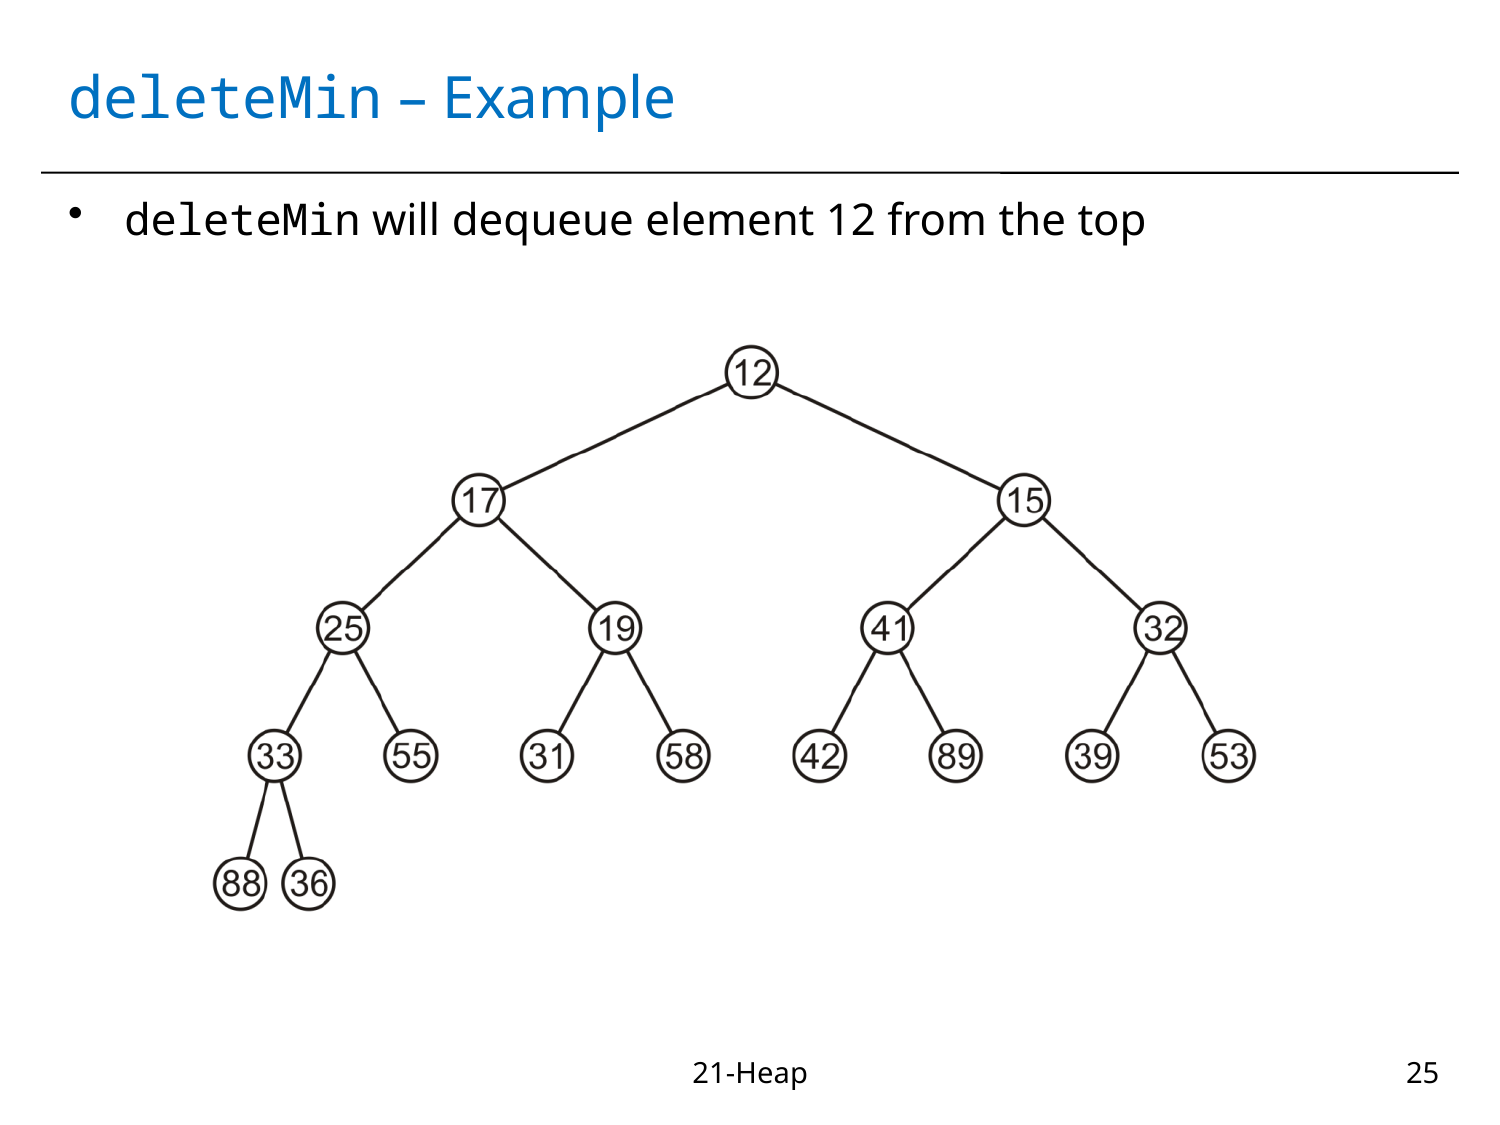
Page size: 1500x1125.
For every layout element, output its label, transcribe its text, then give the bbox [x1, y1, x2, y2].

picture [206, 337, 1262, 918]
footer 21-Heap [502, 1046, 999, 1125]
slide_number 25 [1104, 1046, 1455, 1125]
list deleteMin will dequeue element 12 from the top [52, 184, 1448, 1024]
title deleteMin – Example [52, 30, 1448, 159]
